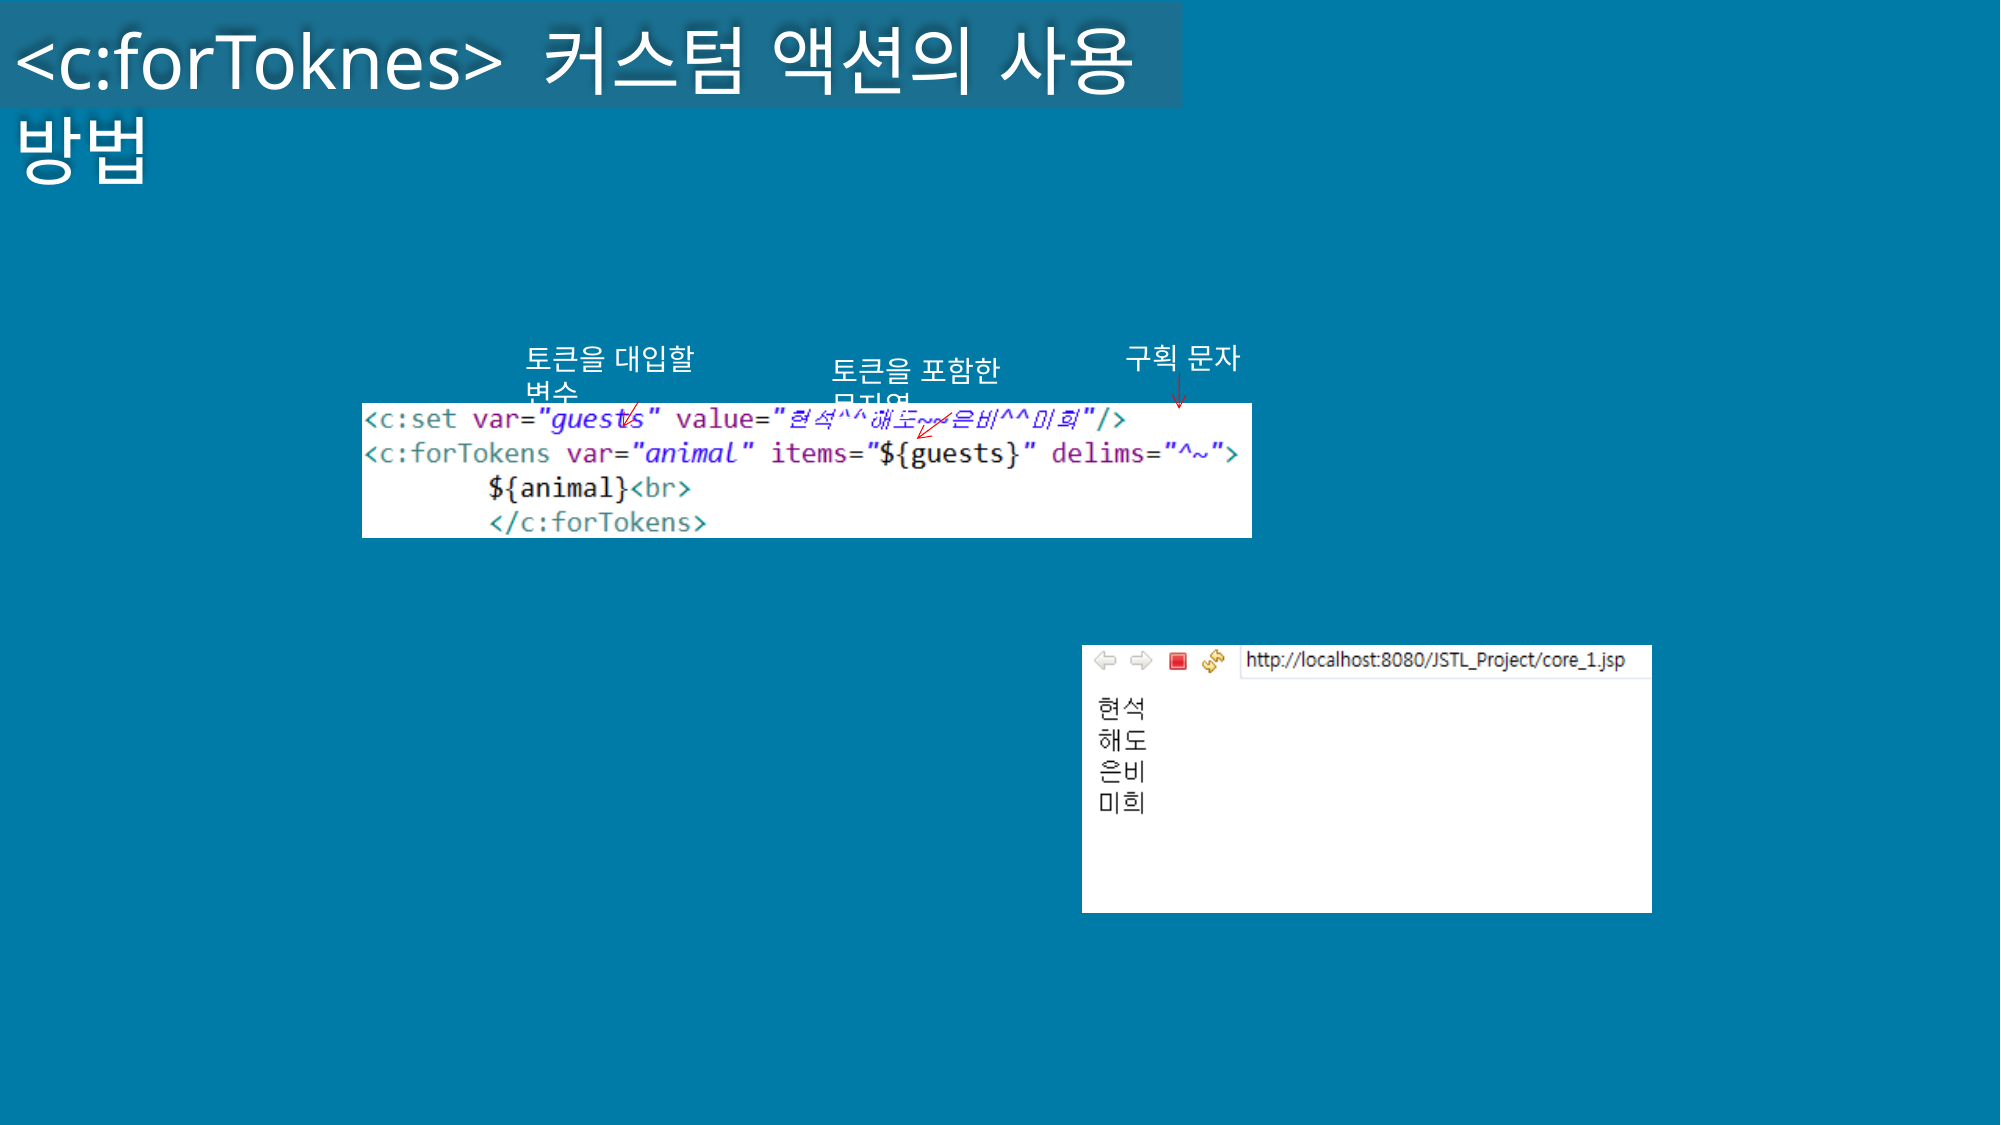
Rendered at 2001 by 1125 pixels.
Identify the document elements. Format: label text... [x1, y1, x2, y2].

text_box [916, 412, 953, 439]
text_box 구획 문자 [1109, 333, 1268, 384]
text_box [622, 401, 639, 428]
picture [977, 359, 990, 363]
picture [1083, 646, 1651, 912]
picture [363, 402, 1251, 537]
text_box 토큰을 대입할 변수 [510, 351, 768, 402]
picture [949, 358, 963, 362]
text_box <c:forToknes> 커스텀 액션의 사용 방법 [0, 7, 1233, 203]
picture [670, 346, 684, 351]
text_box 토큰을 포함한 문자열 [816, 363, 1088, 403]
